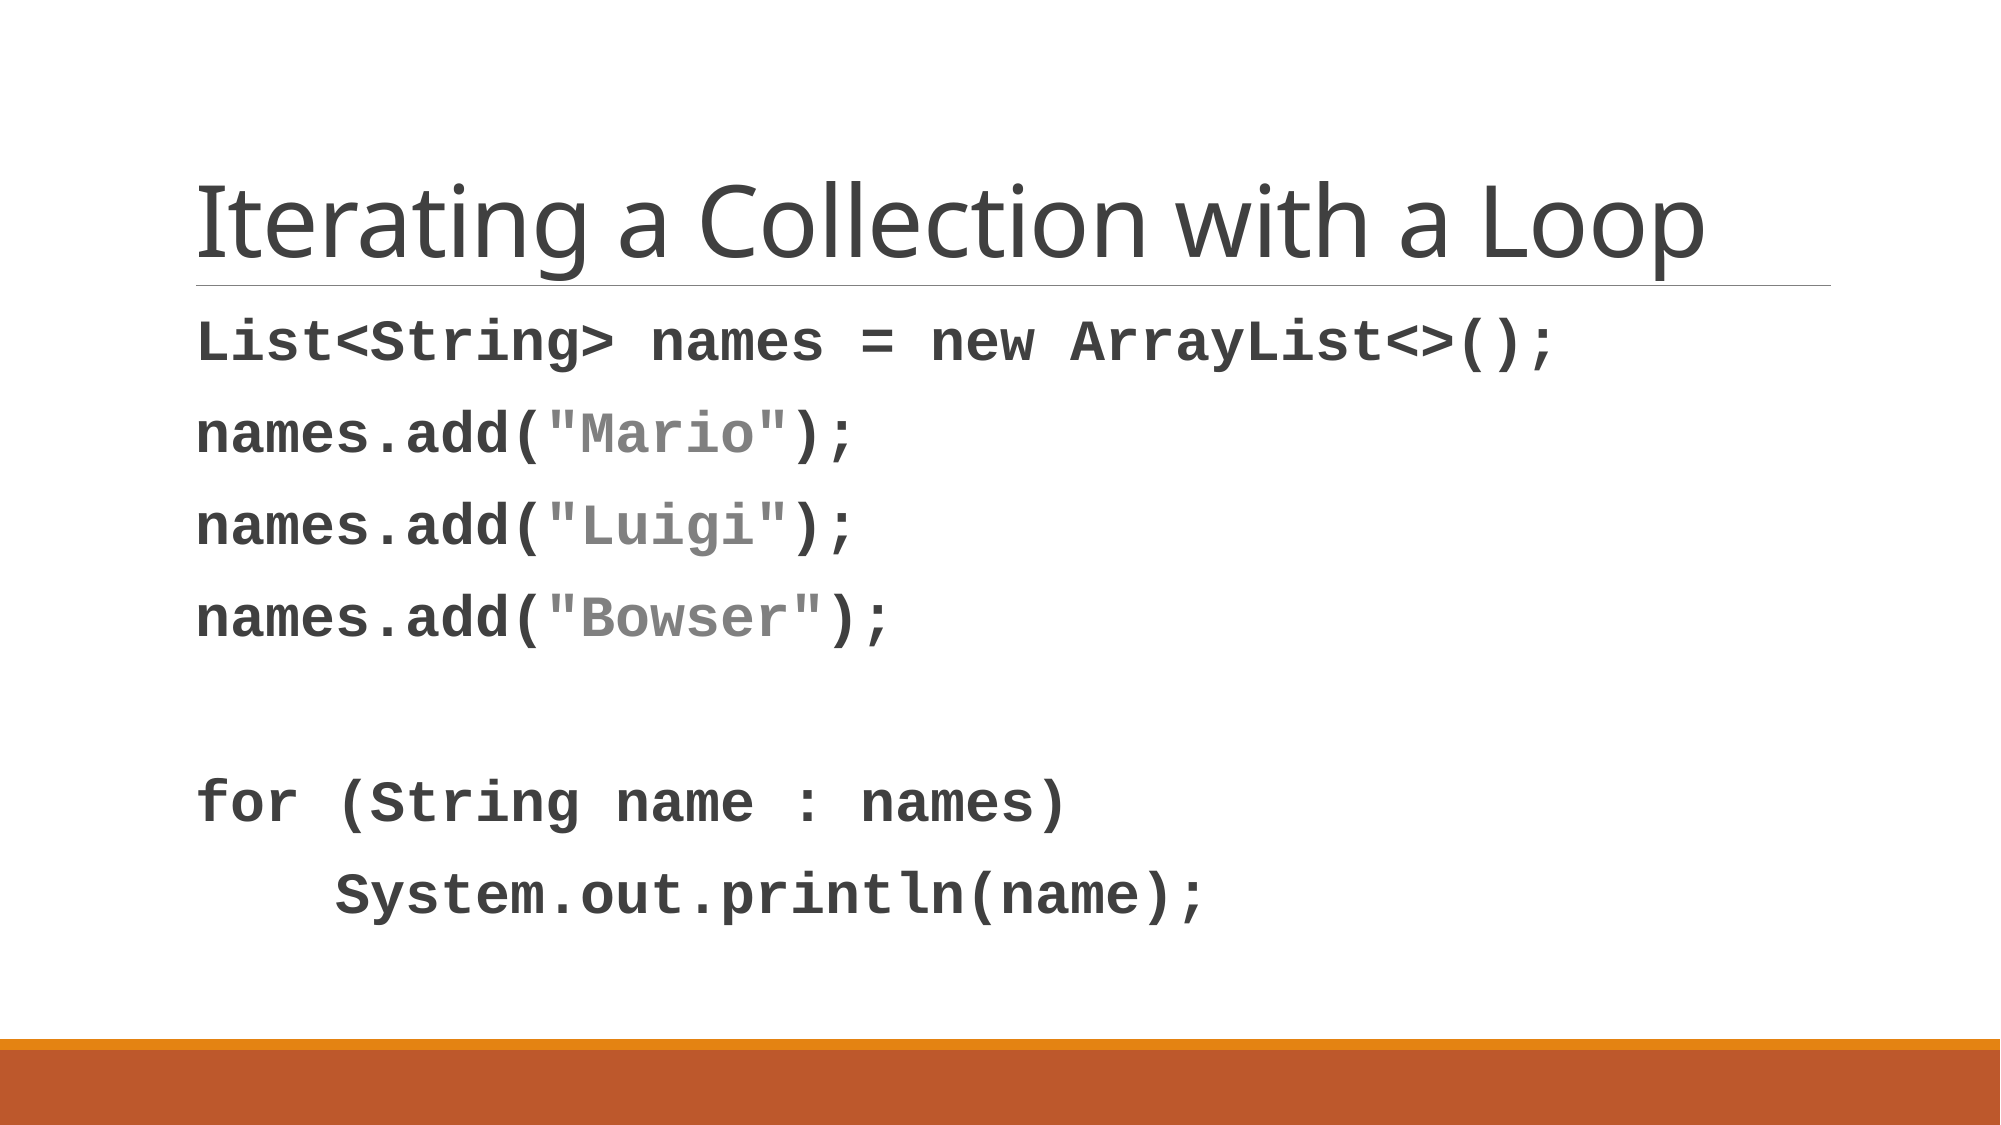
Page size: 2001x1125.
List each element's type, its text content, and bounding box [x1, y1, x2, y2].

list List<String> names = new ArrayList<>(); names.add("Mario"); names.add("Luigi"); names.add("Bowser"); for (String name : names) System.out.println(name); [180, 302, 1830, 963]
title Iterating a Collection with a Loop [180, 47, 1830, 285]
